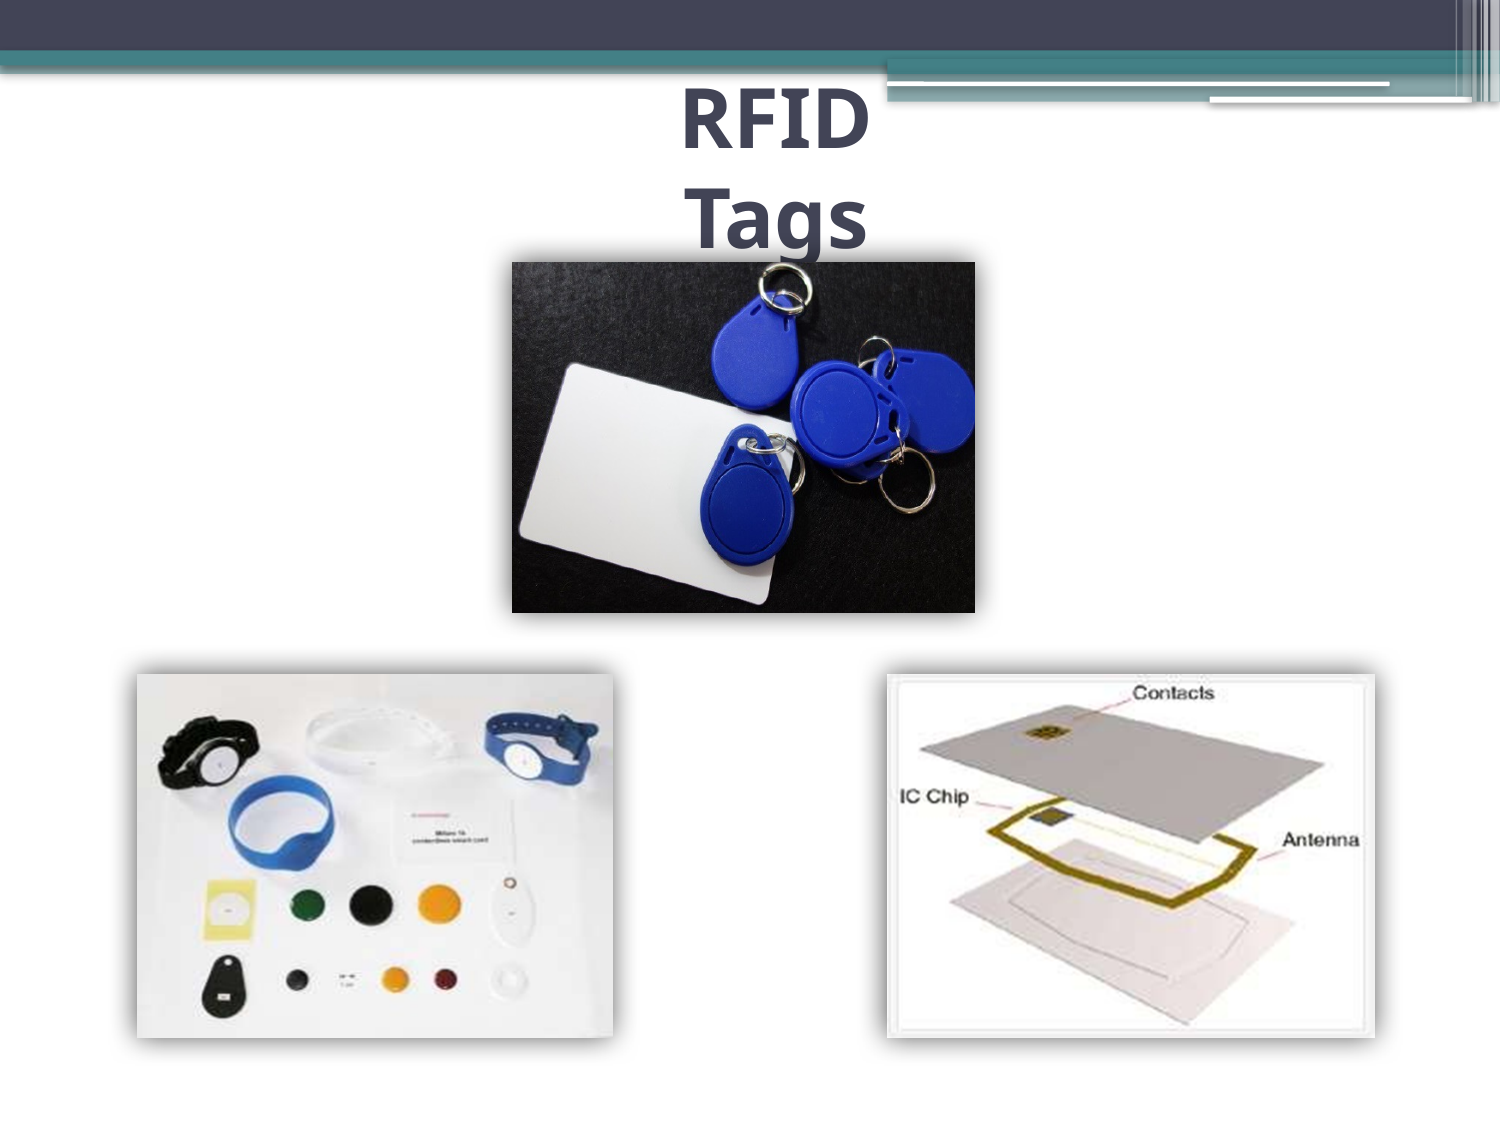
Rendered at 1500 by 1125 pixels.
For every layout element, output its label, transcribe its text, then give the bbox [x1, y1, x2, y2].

title RFID Tags [575, 62, 975, 243]
picture [886, 674, 1376, 1039]
picture [512, 262, 976, 613]
picture [137, 674, 613, 1039]
